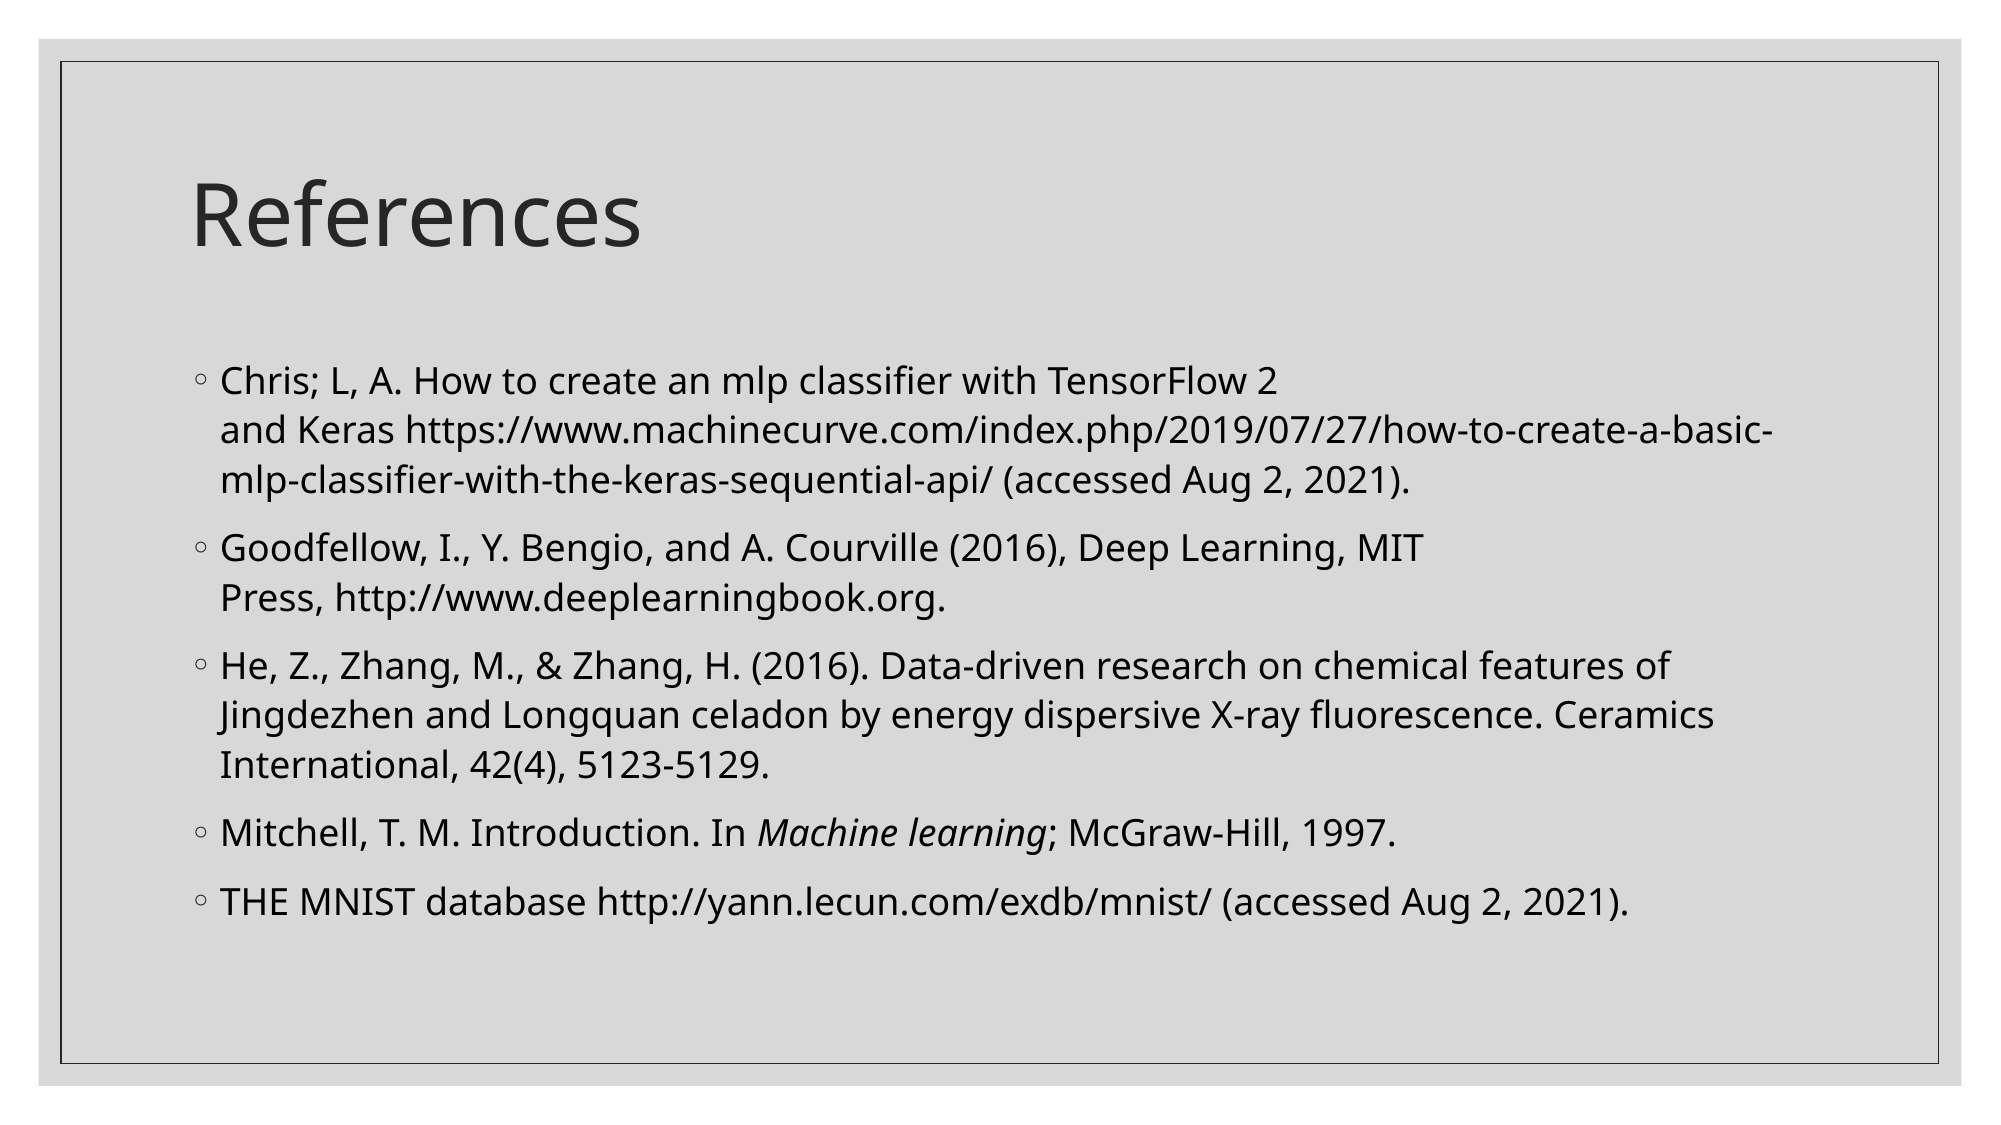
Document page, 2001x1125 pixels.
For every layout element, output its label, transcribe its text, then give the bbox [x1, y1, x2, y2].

title References [174, 105, 1825, 331]
list Chris; L, A. How to create an mlp classifier with TensorFlow 2 and Keras https://www.machinecurve.com/index.php/2019/07/27/how-to-create-a-basic-mlp-classifier-with-the-keras-sequential-api/ (accessed Aug 2, 2021). Goodfellow, I., Y. Bengio, and A. Courville (2016), Deep Learning, MIT Press, http://www.deeplearningbook.org. He, Z., Zhang, M., & Zhang, H. (2016). Data-driven research on chemical features of Jingdezhen and Longquan celadon by energy dispersive X-ray fluorescence. Ceramics International, 42(4), 5123-5129. Mitchell, T. M. Introduction. In Machine learning; McGraw-Hill, 1997. THE MNIST database http://yann.lecun.com/exdb/mnist/ (accessed Aug 2, 2021). [174, 345, 1825, 977]
